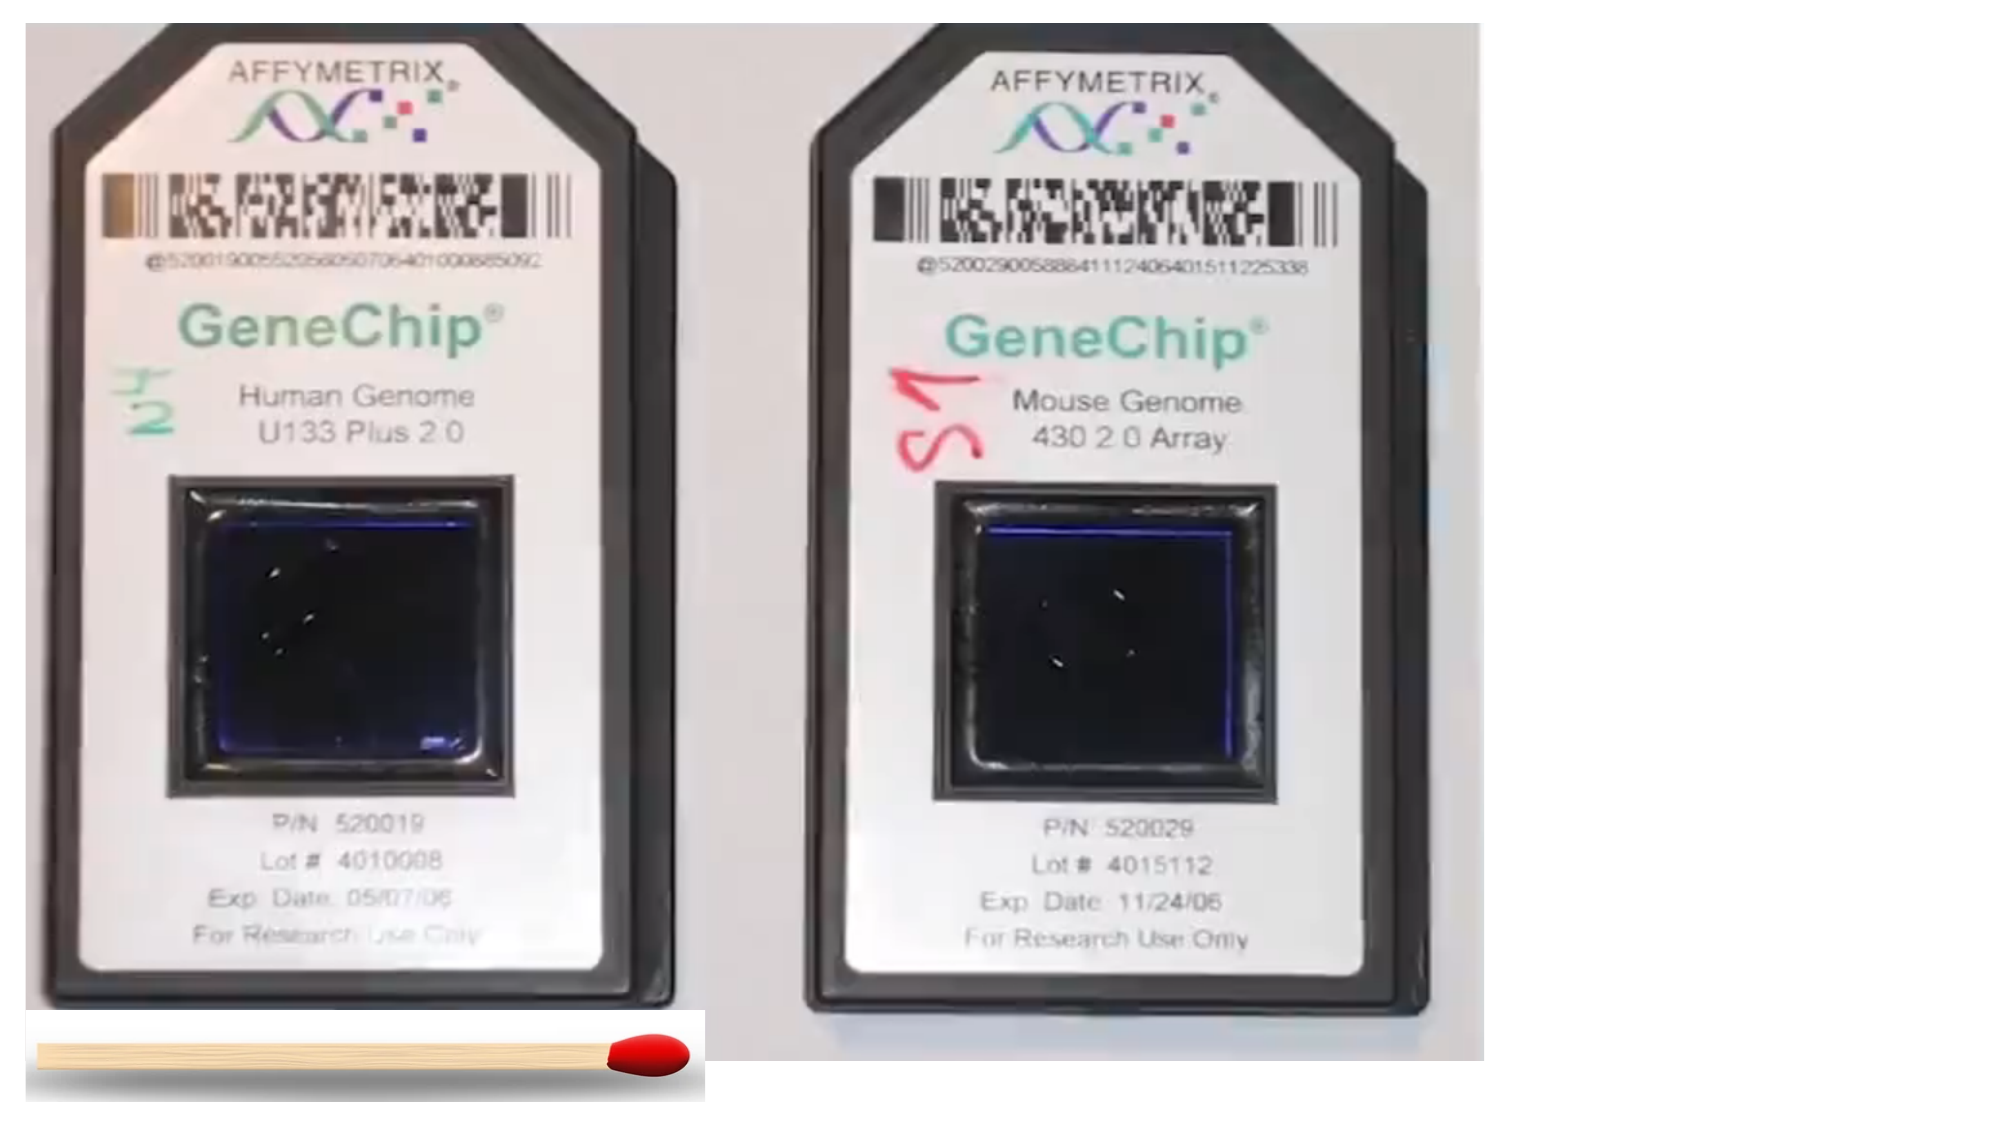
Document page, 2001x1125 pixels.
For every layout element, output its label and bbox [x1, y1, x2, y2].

picture [25, 23, 1485, 1102]
